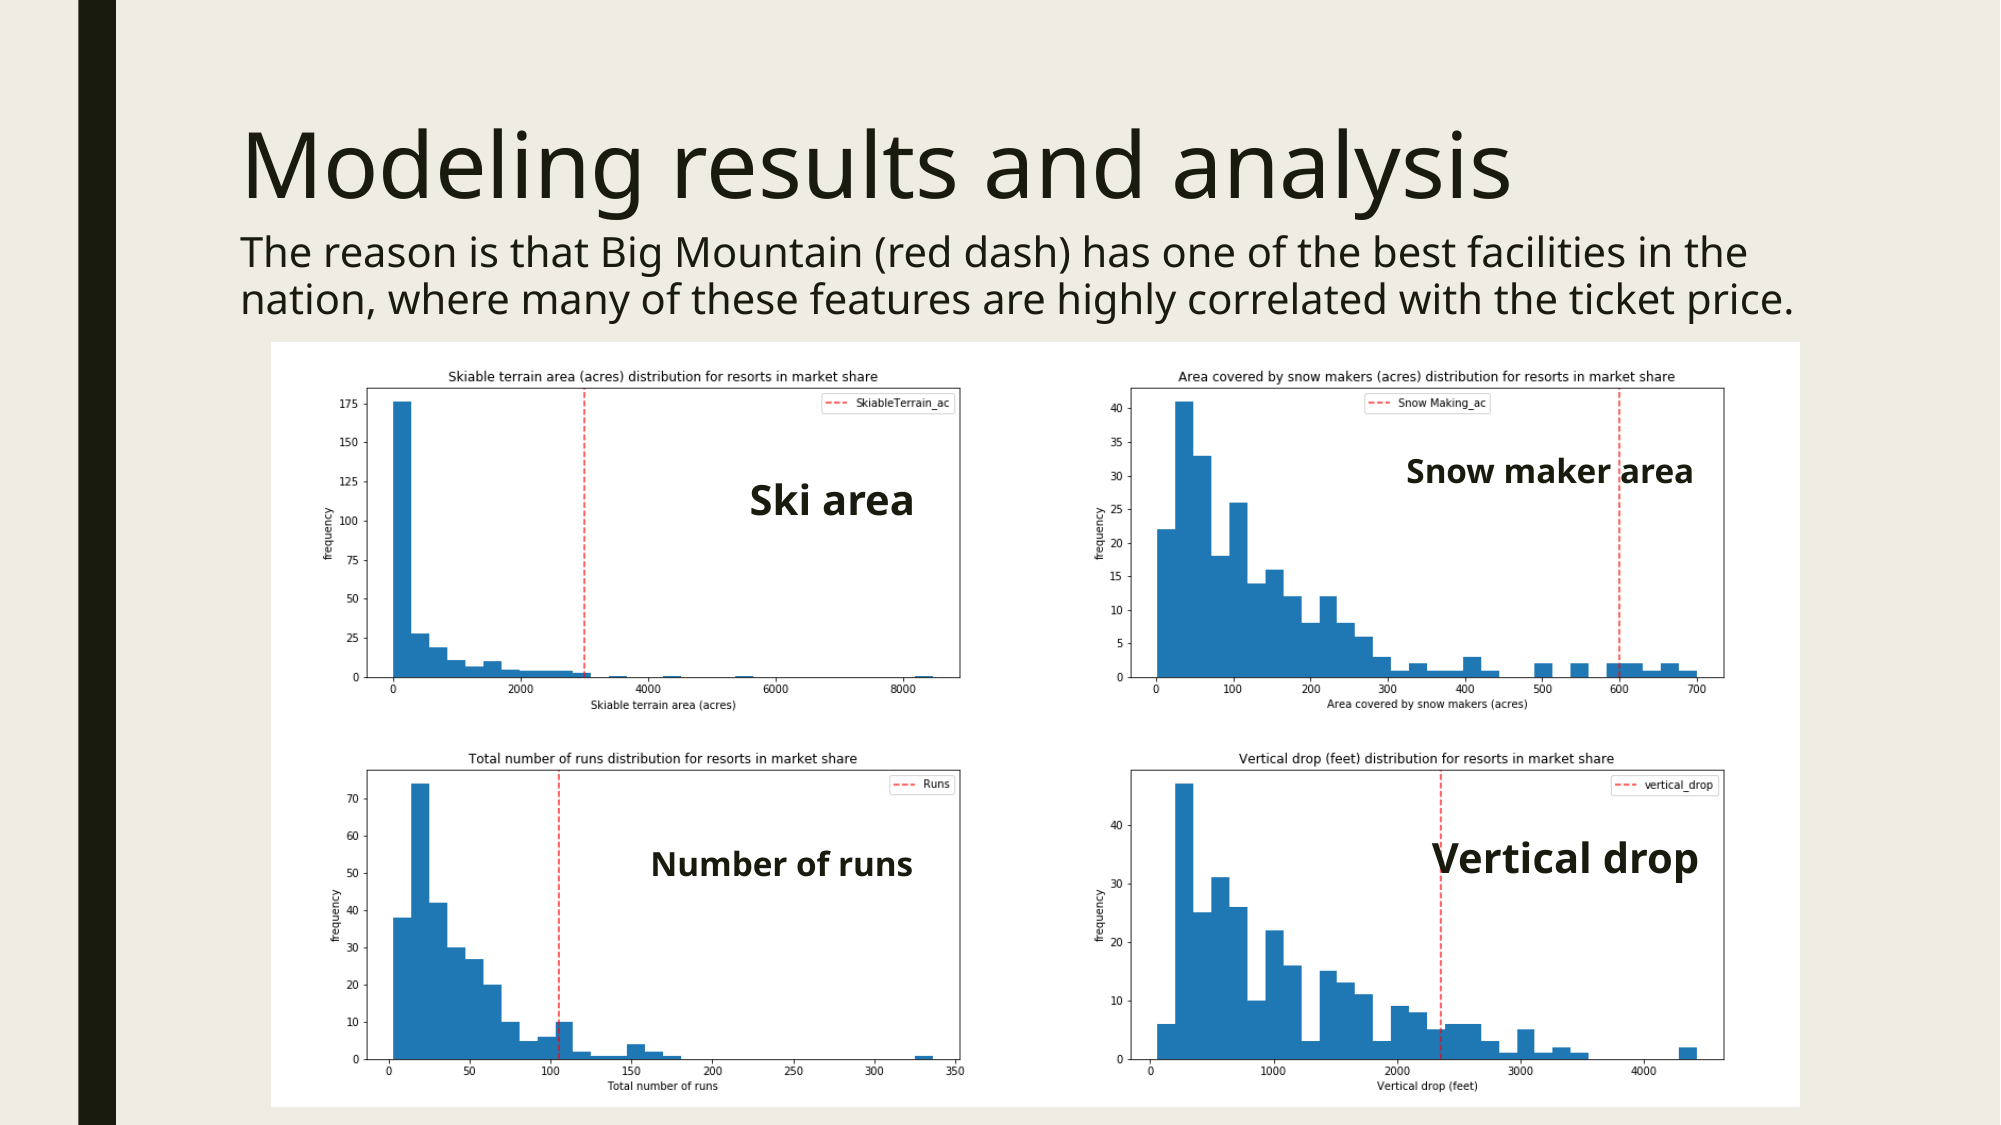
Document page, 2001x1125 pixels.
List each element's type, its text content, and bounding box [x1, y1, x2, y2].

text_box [271, 342, 1800, 1107]
list The reason is that Big Mountain (red dash) has one of the best facilities in the nation, where many of these features are highly correlated with the ticket price. [225, 222, 1898, 375]
title Modeling results and analysis [225, 112, 1800, 222]
